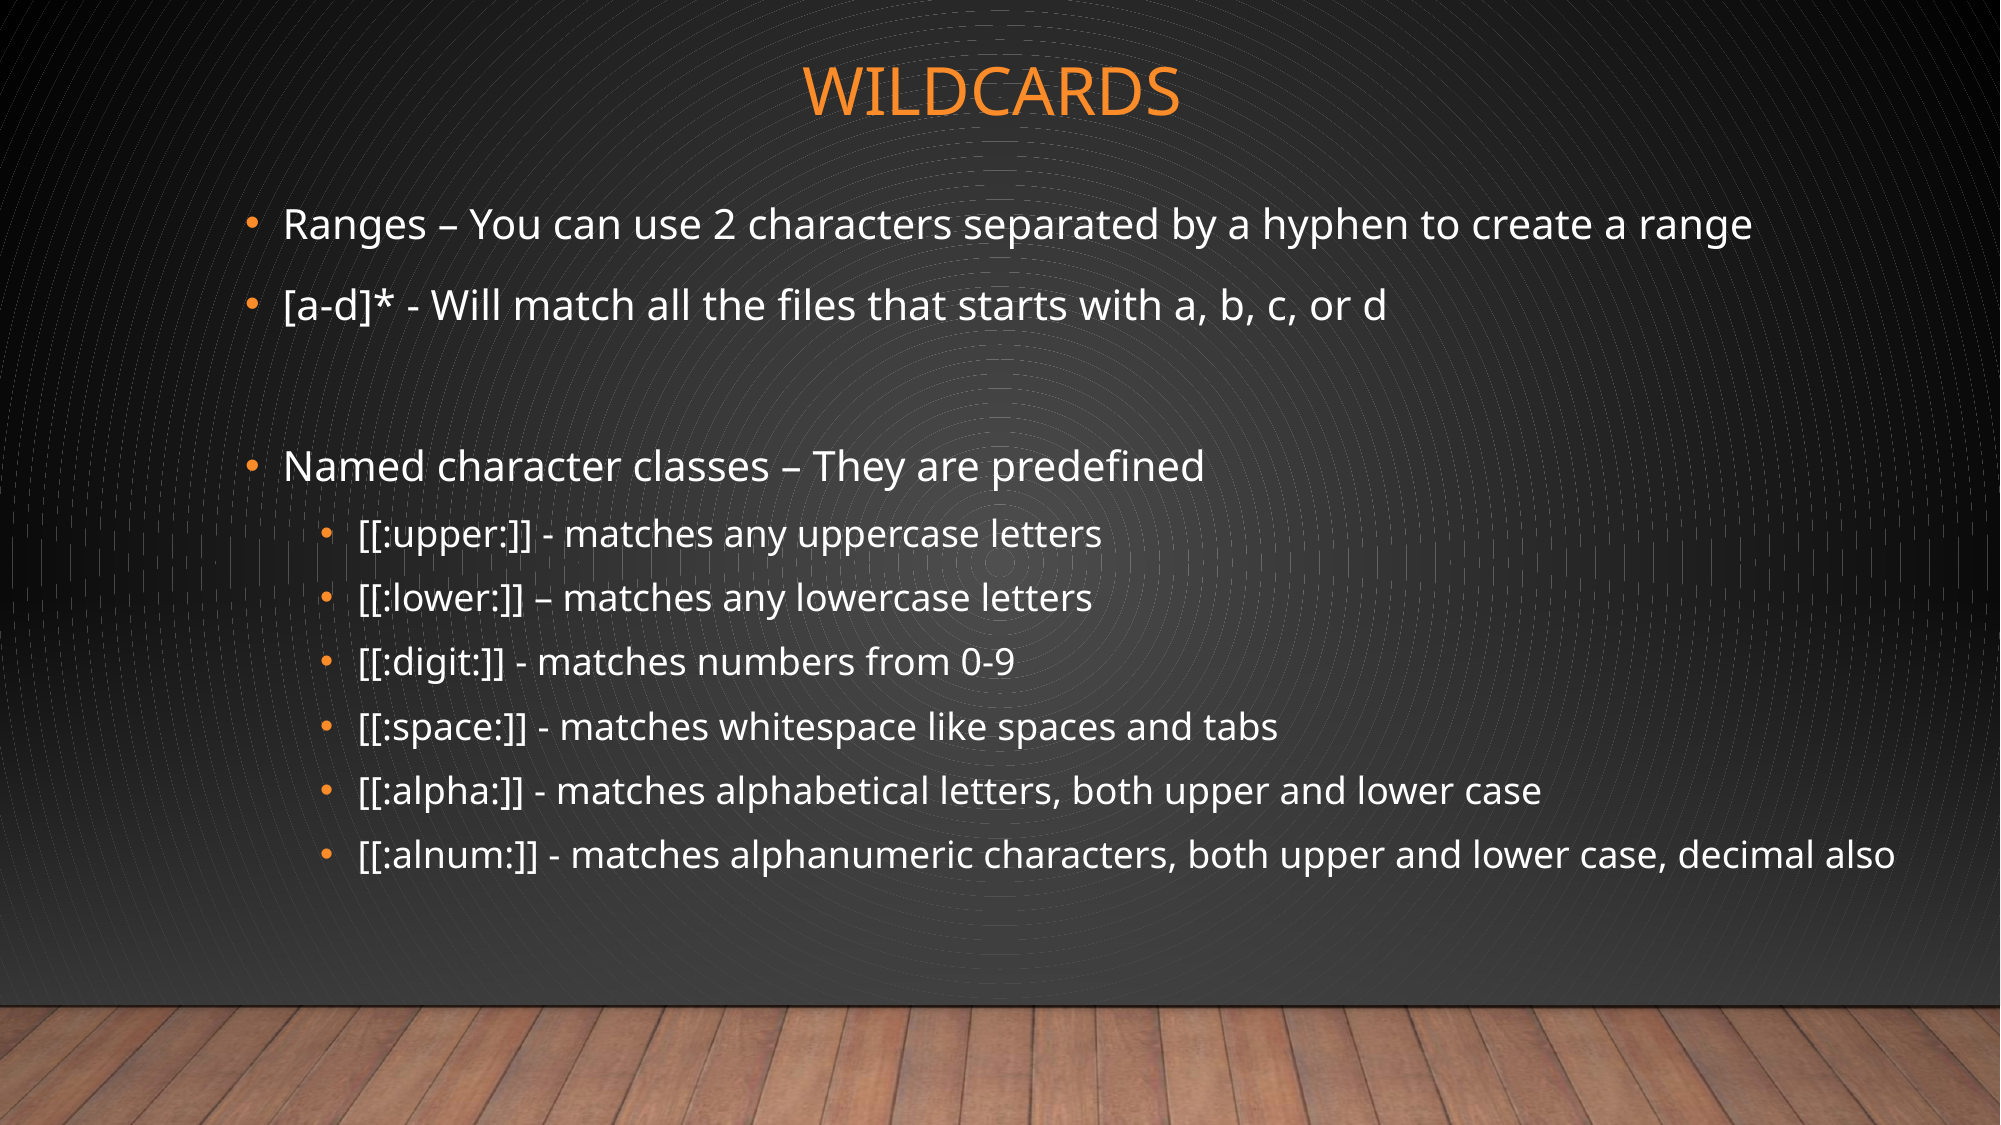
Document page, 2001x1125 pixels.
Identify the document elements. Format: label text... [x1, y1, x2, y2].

list Ranges – You can use 2 characters separated by a hyphen to create a range [a-d]* - Will match all the files that starts with a, b, c, or d Named character classes – They are predefined [[:upper:]] - matches any uppercase letters [[:lower:]] – matches any lowercase letters [[:digit:]] - matches numbers from 0-9 [[:space:]] - matches whitespace like spaces and tabs [[:alpha:]] - matches alphabetical letters, both upper and lower case [[:alnum:]] - matches alphanumeric characters, both upper and lower case, decimal also [230, 179, 1947, 974]
title Wildcards [230, 7, 1755, 179]
picture [0, 1005, 2000, 1125]
